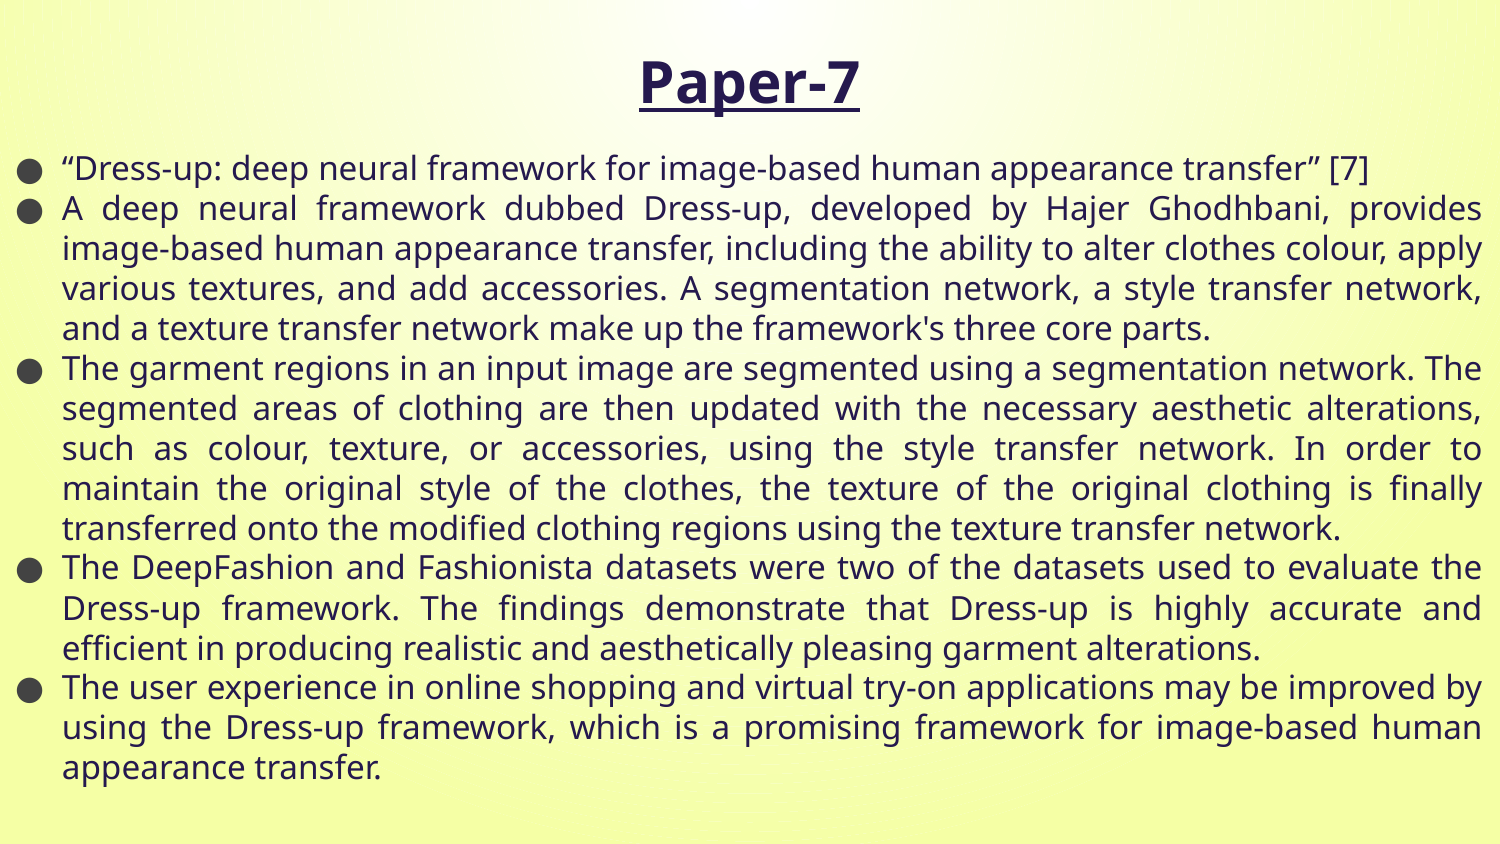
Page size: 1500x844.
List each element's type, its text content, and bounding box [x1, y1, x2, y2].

text_box Paper-7 [623, 30, 876, 93]
list “Dress-up: deep neural framework for image-based human appearance transfer” [7] A deep neural framework dubbed Dress-up, developed by Hajer Ghodhbani, provides image-based human appearance transfer, including the ability to alter clothes colour, apply various textures, and add accessories. A segmentation network, a style transfer network, and a texture transfer network make up the framework's three core parts. The garment regions in an input image are segmented using a segmentation network. The segmented areas of clothing are then updated with the necessary aesthetic alterations, such as colour, texture, or accessories, using the style transfer network. In order to maintain the original style of the clothes, the texture of the original clothing is finally transferred onto the modified clothing regions using the texture transfer network. The DeepFashion and Fashionista datasets were two of the datasets used to evaluate the Dress-up framework. The findings demonstrate that Dress-up is highly accurate and efficient in producing realistic and aesthetically pleasing garment alterations. The user experience in online shopping and virtual try-on applications may be improved by using the Dress-up framework, which is a promising framework for image-based human appearance transfer. [0, 132, 1500, 809]
